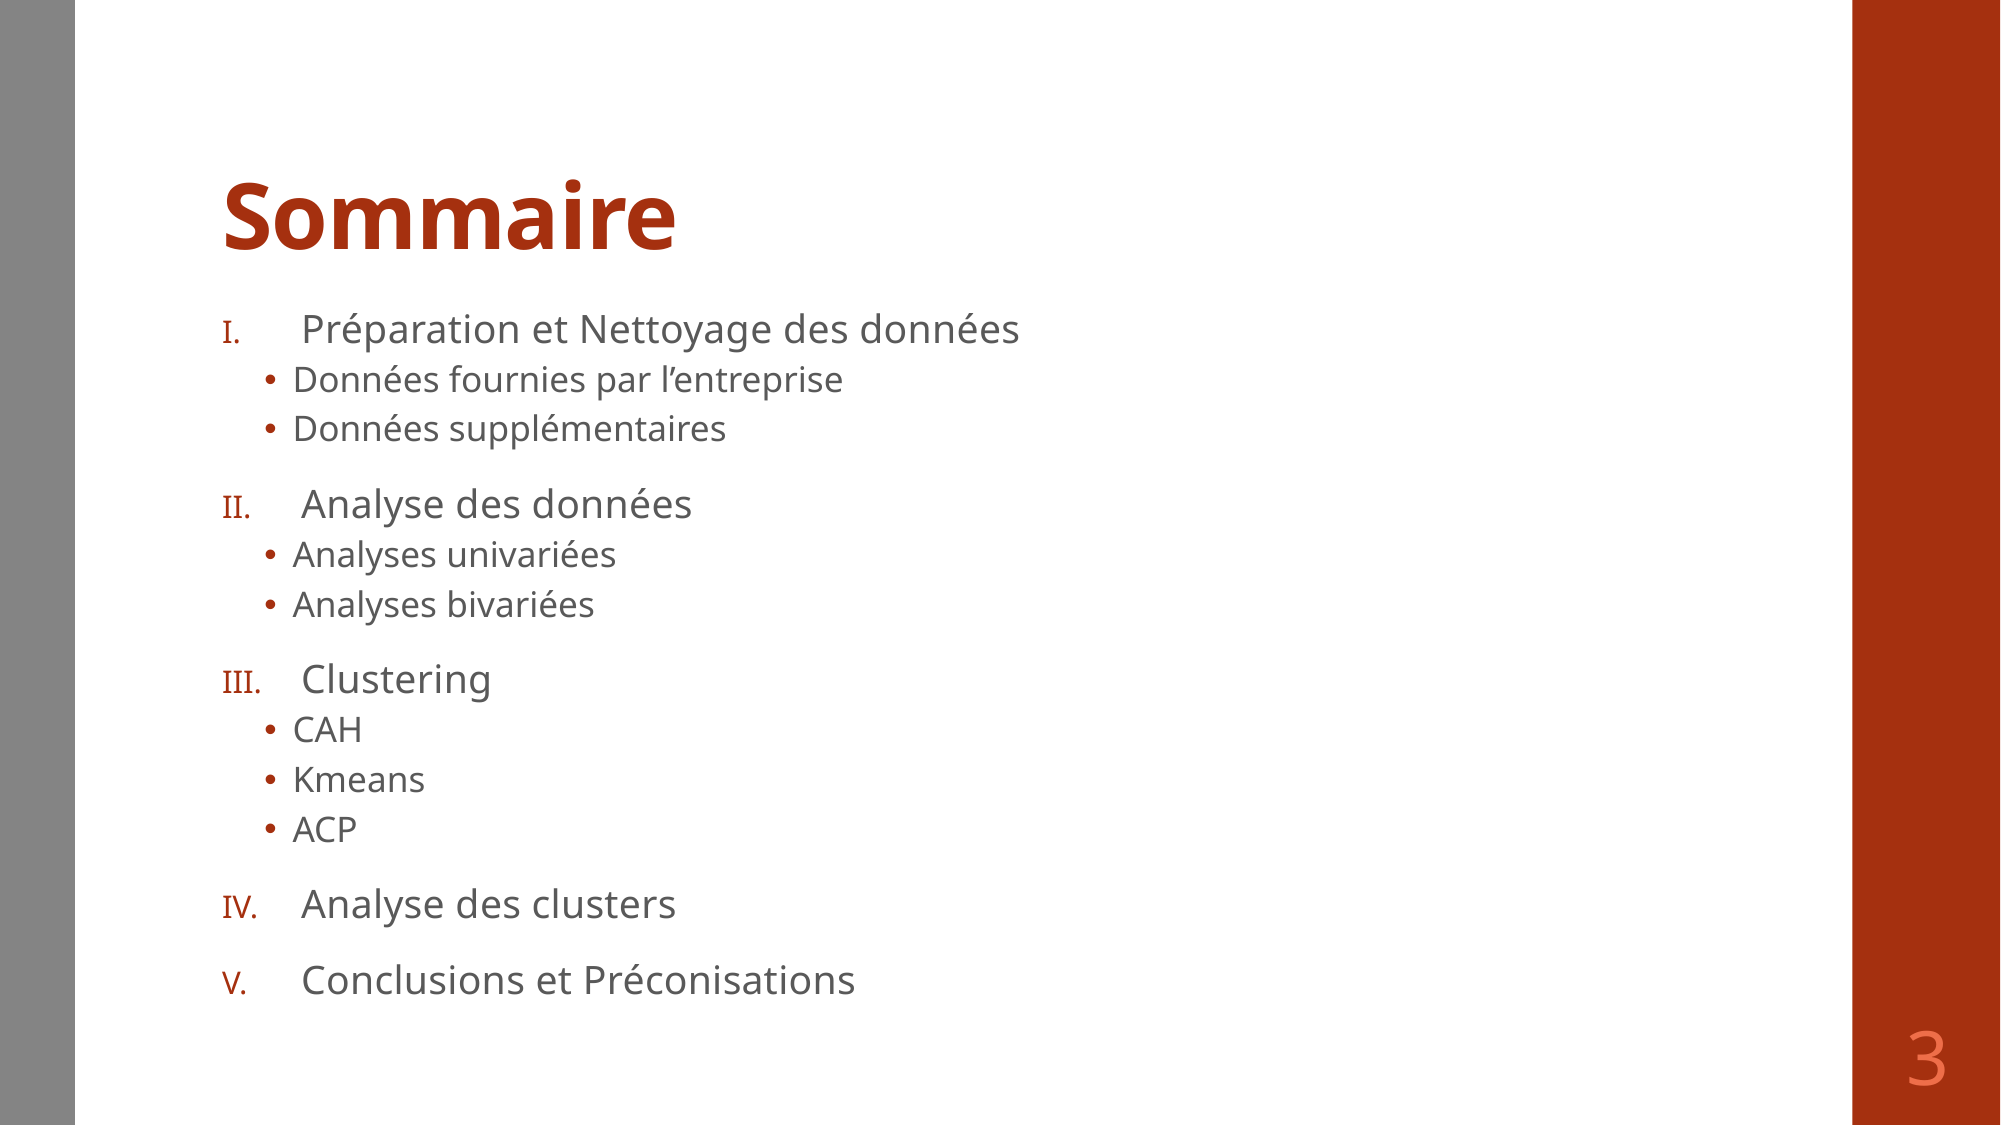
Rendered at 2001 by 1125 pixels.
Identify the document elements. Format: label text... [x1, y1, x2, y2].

slide_number 3 [1852, 1012, 2000, 1110]
list Préparation et Nettoyage des données Données fournies par l’entreprise Données supplémentaires Analyse des données Analyses univariées Analyses bivariées Clustering CAH Kmeans ACP Analyse des clusters Conclusions et Préconisations [206, 299, 1617, 1014]
title Sommaire [206, 48, 1797, 278]
